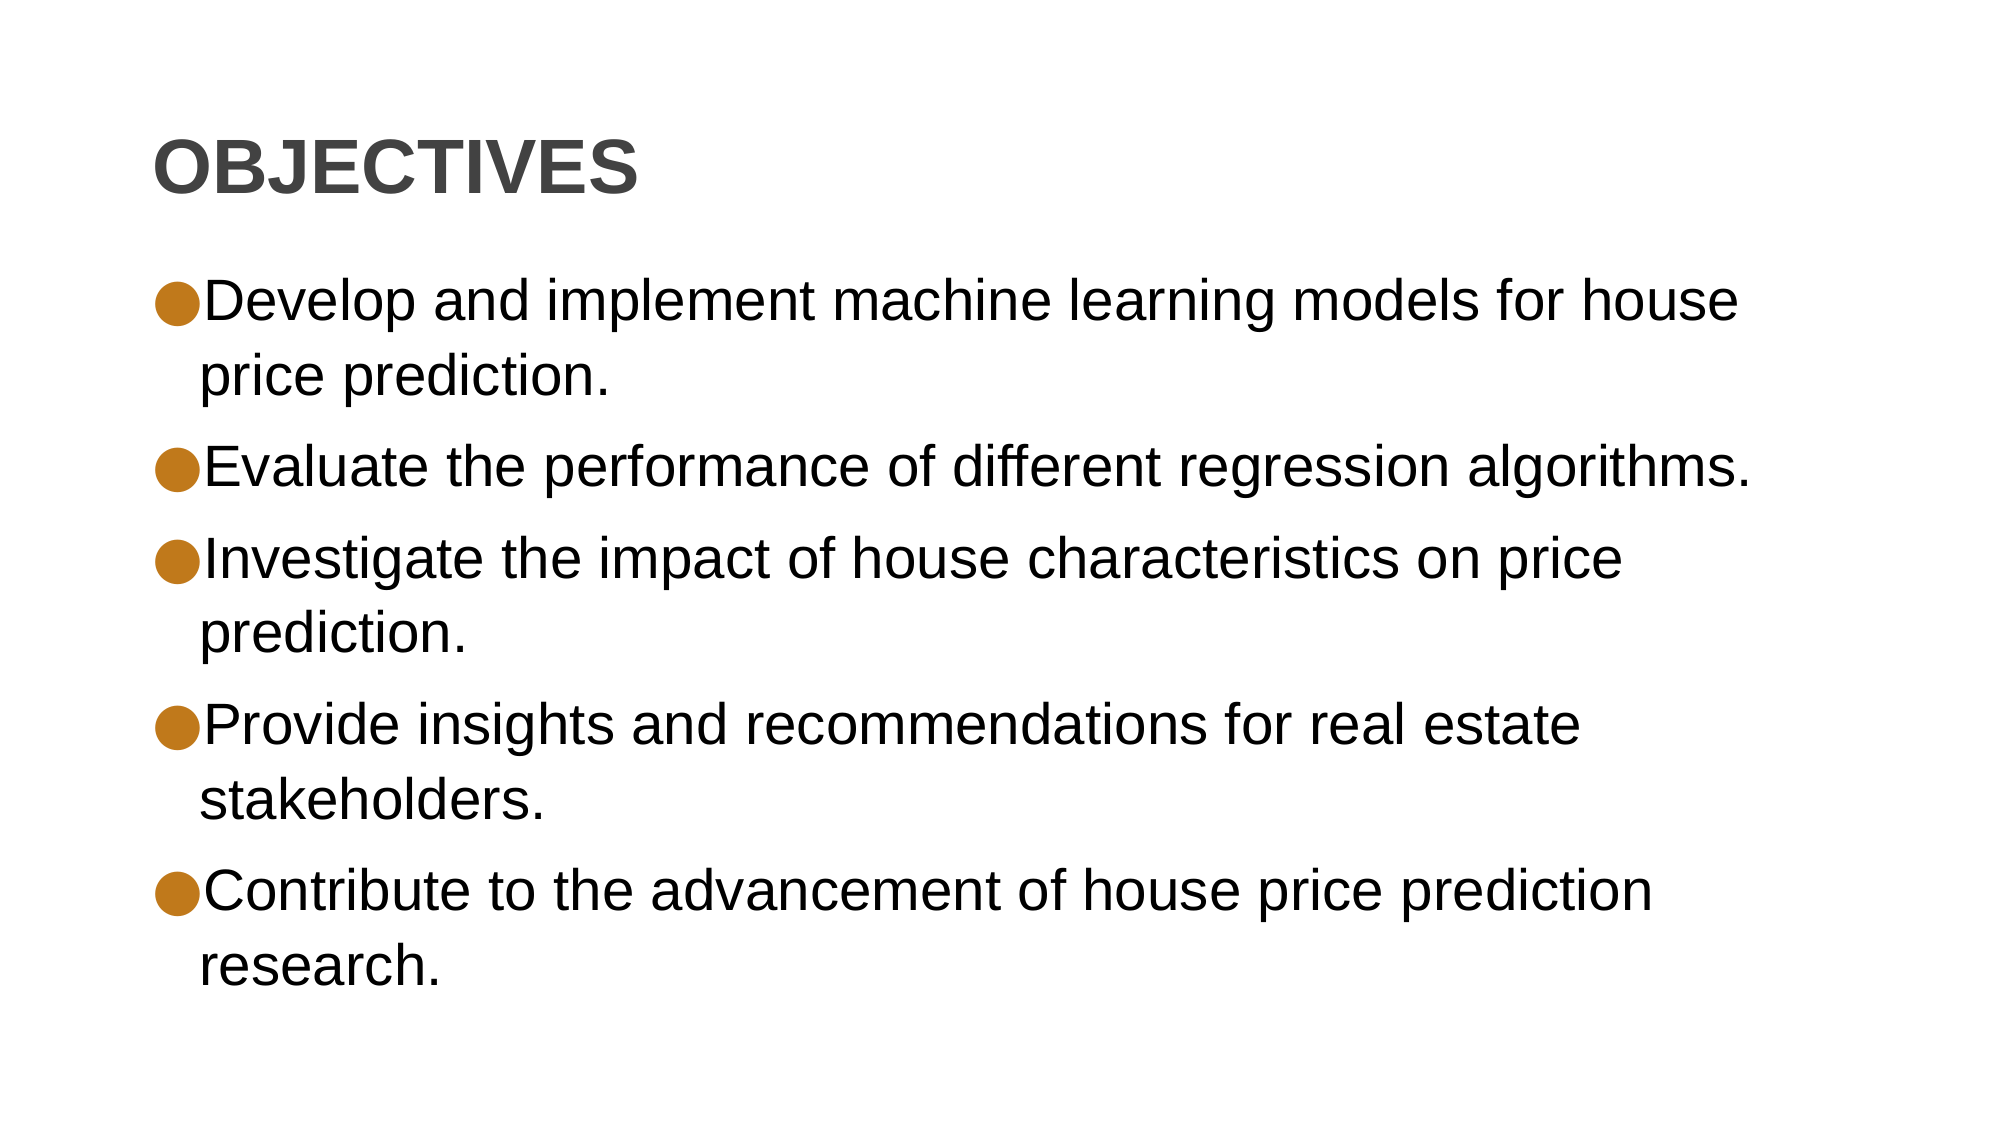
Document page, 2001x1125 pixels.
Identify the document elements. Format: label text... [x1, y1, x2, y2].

list Develop and implement machine learning models for house price prediction. Evaluate the performance of different regression algorithms. Investigate the impact of house characteristics on price prediction. Provide insights and recommendations for real estate stakeholders. Contribute to the advancement of house price prediction research. [137, 249, 1863, 1014]
title OBJECTIVES [137, 59, 1863, 249]
